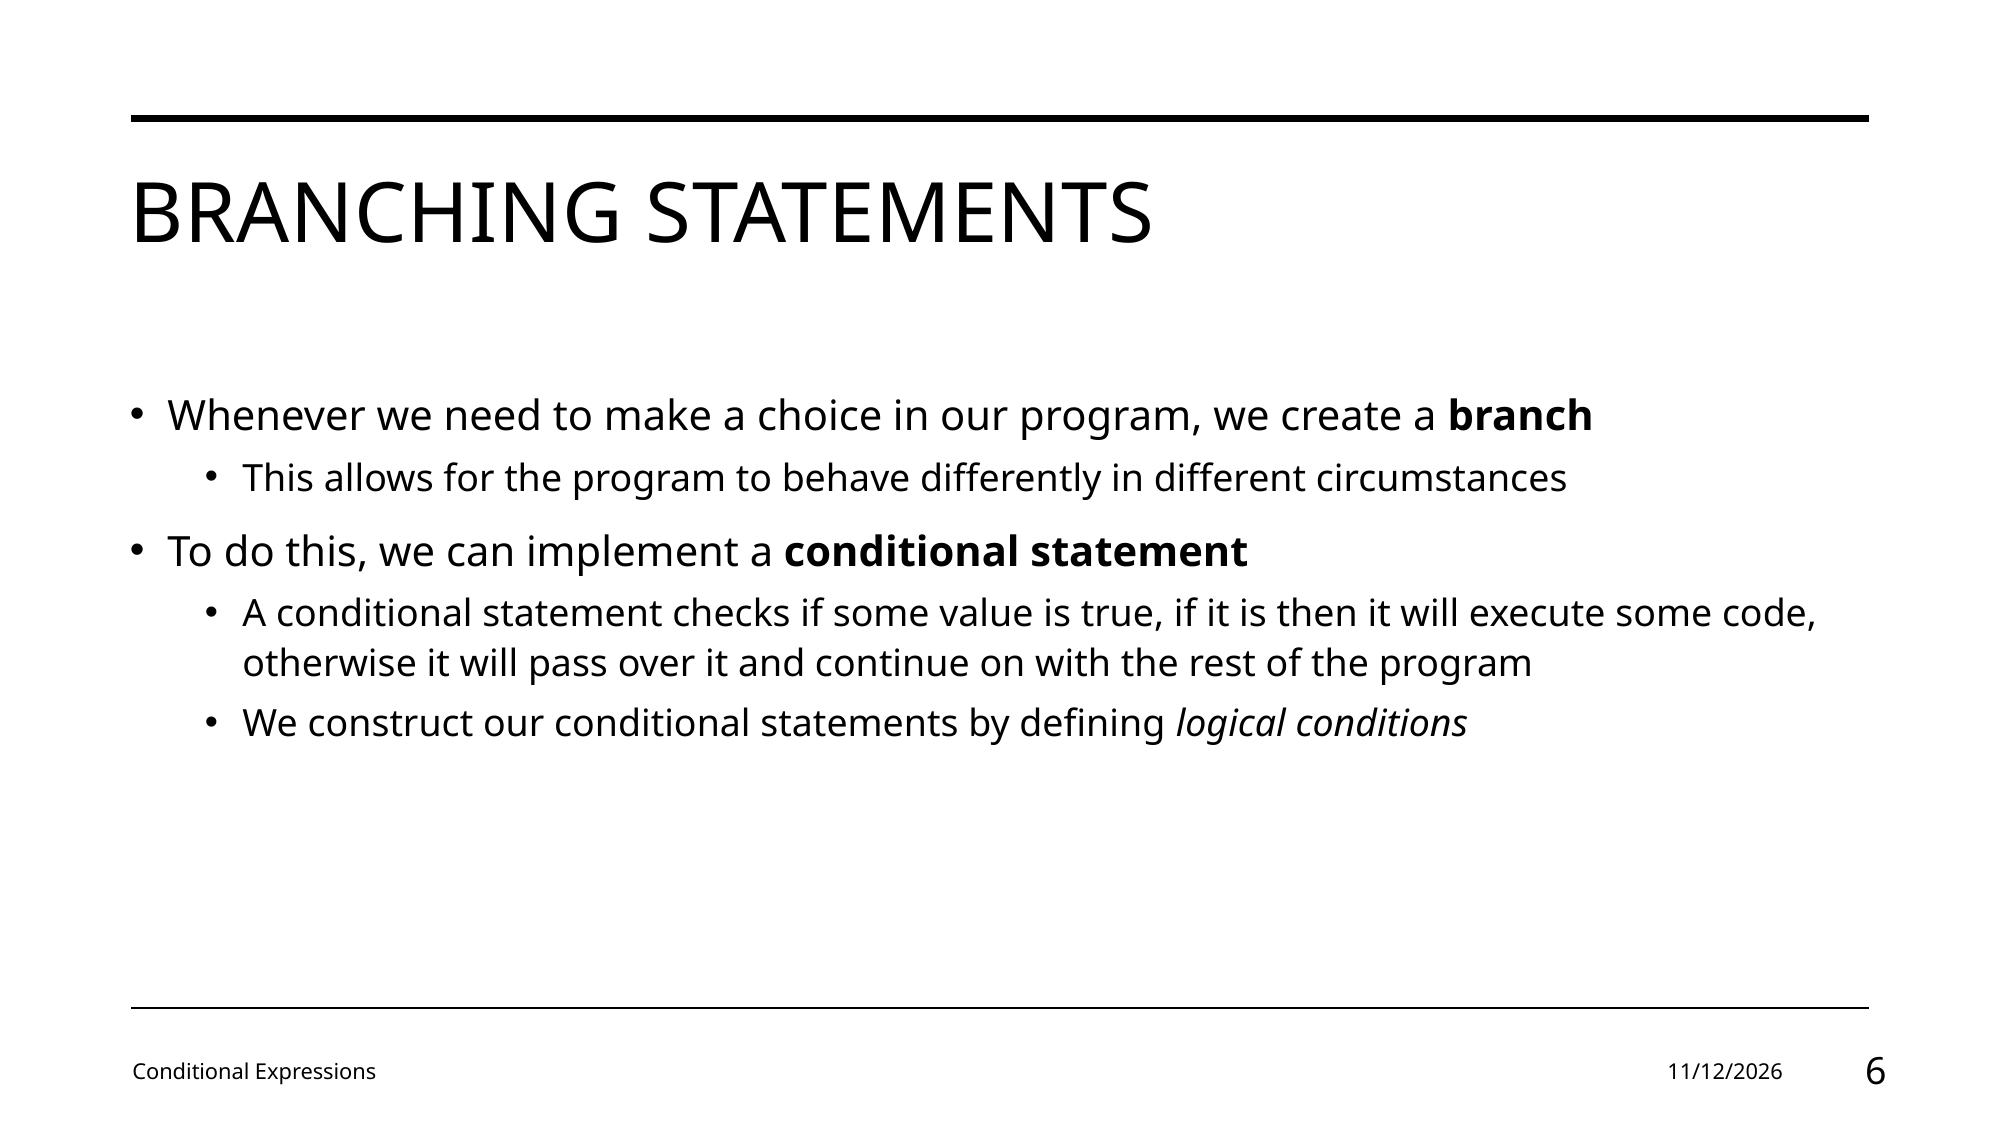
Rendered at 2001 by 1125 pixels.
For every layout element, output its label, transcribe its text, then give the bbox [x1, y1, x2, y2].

slide_number 6 [1791, 1042, 1902, 1103]
title Branching Statements [114, 151, 1869, 376]
footer Conditional Expressions [117, 1042, 862, 1103]
list Whenever we need to make a choice in our program, we create a branch This allows for the program to behave differently in different circumstances To do this, we can implement a conditional statement A conditional statement checks if some value is true, if it is then it will execute some code, otherwise it will pass over it and continue on with the rest of the program We construct our conditional statements by defining logical conditions [114, 376, 1869, 973]
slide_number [1372, 1042, 1791, 1103]
